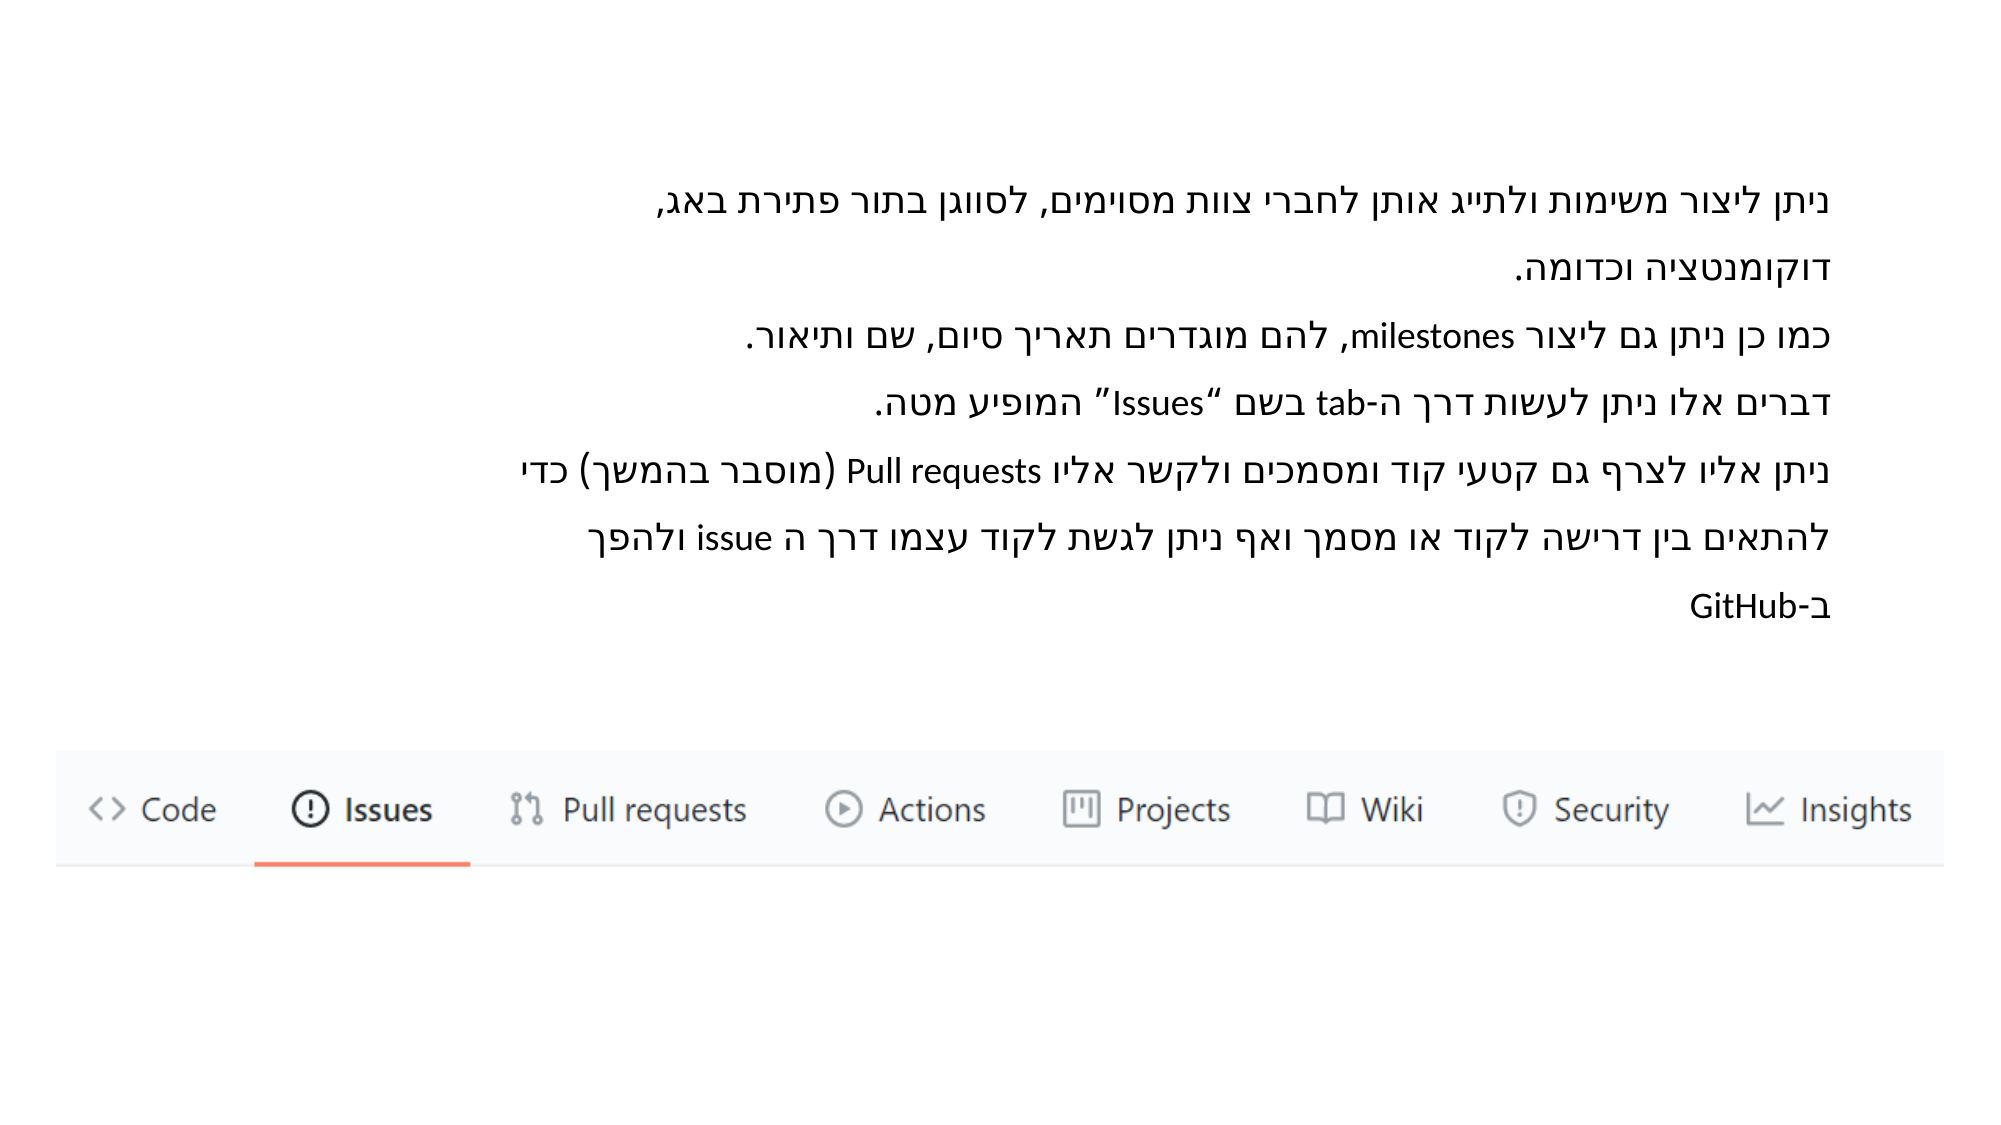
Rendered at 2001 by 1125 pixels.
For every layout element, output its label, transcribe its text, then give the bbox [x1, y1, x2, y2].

text_box ניתן ליצור משימות ולתייג אותן לחברי צוות מסוימים, לסווגן בתור פתירת באג, דוקומנטציה וכדומה. כמו כן ניתן גם ליצור milestones, להם מוגדרים תאריך סיום, שם ותיאור. דברים אלו ניתן לעשות דרך ה-tab בשם “Issues” המופיע מטה. ניתן אליו לצרף גם קטעי קוד ומסמכים ולקשר אליו Pull requests (מוסבר בהמשך) כדי להתאים בין דרישה לקוד או מסמך ואף ניתן לגשת לקוד עצמו דרך ה issue ולהפך ב-GitHub [469, 145, 1847, 633]
picture [56, 751, 1944, 878]
